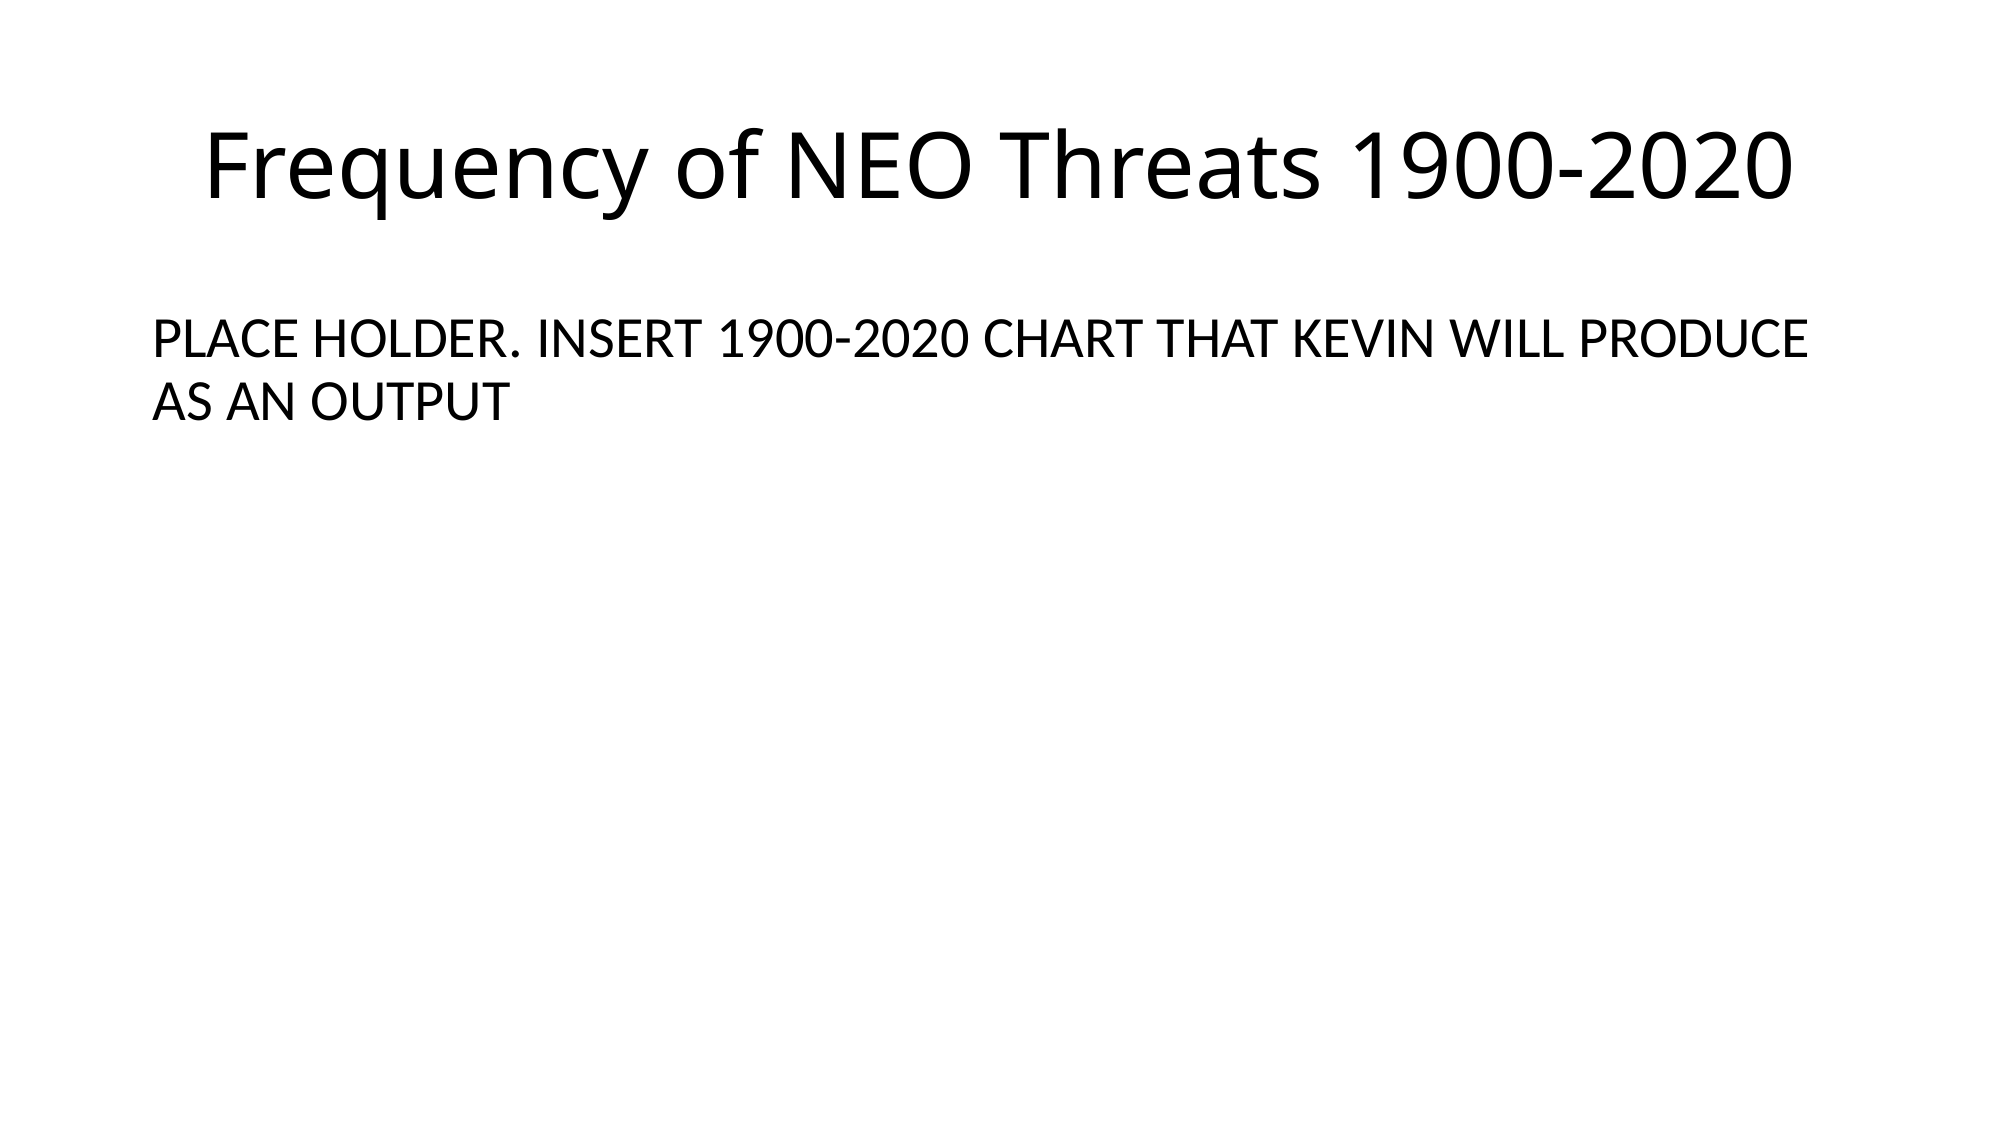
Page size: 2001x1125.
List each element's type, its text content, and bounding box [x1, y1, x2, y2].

title Frequency of NEO Threats 1900-2020 [137, 59, 1863, 278]
list PLACE HOLDER. INSERT 1900-2020 CHART THAT KEVIN WILL PRODUCE AS AN OUTPUT [137, 299, 1863, 1014]
